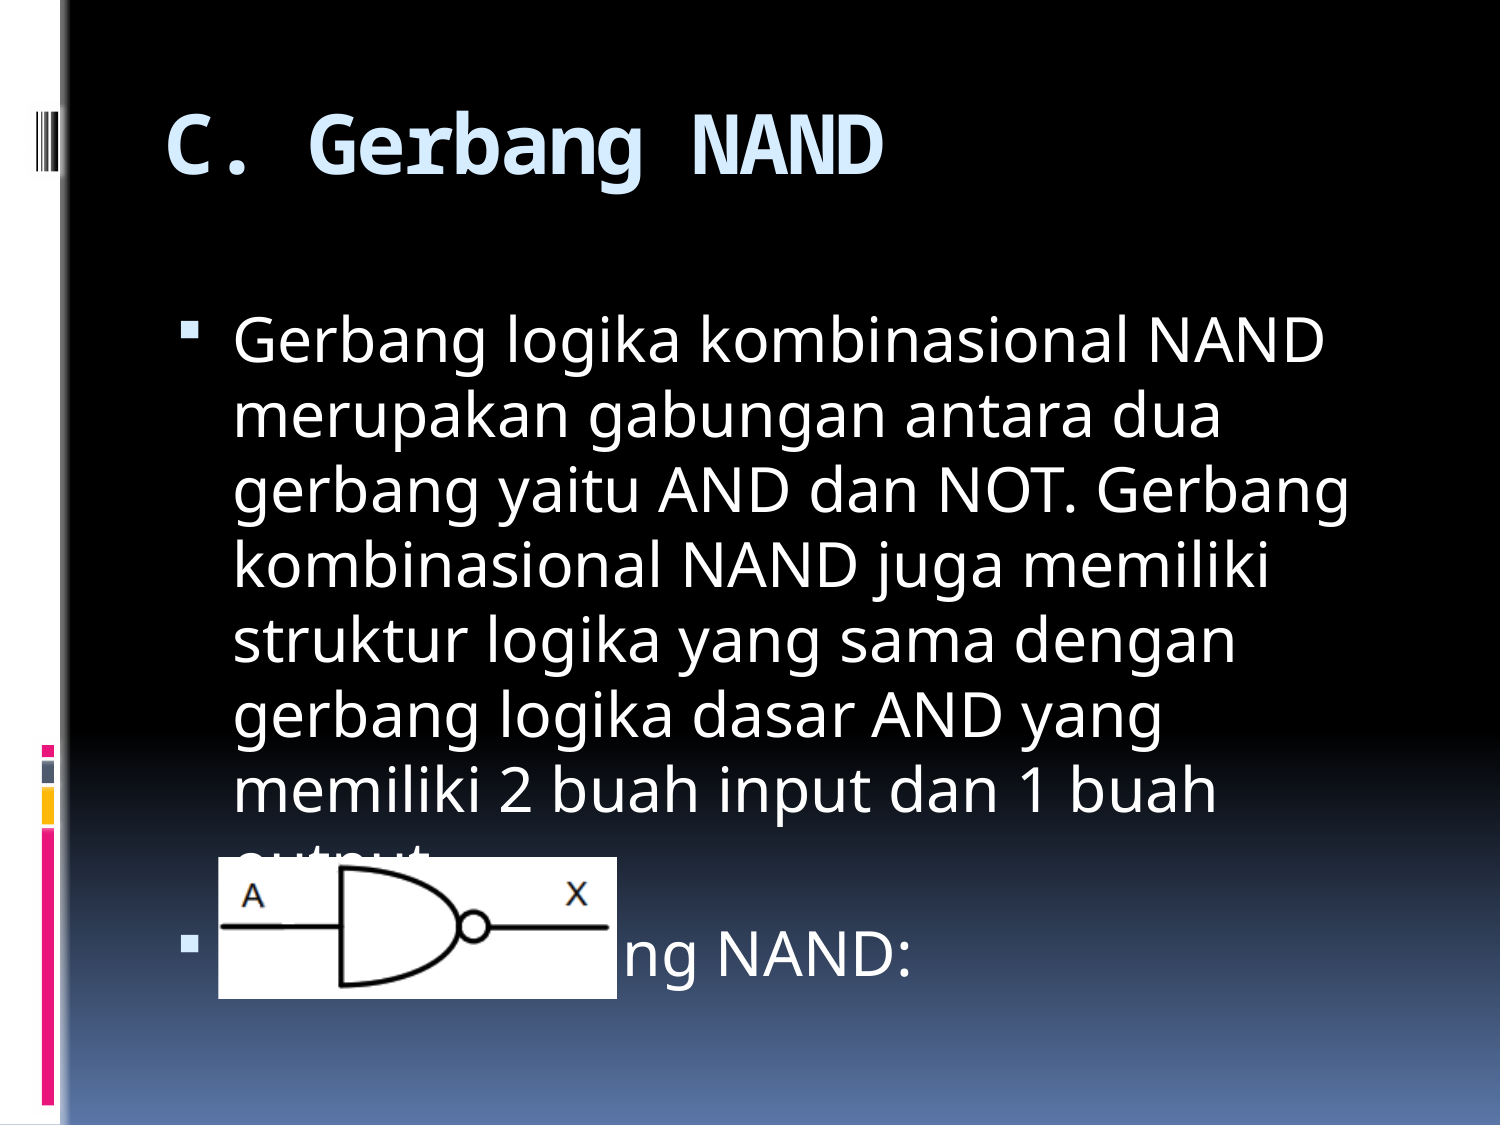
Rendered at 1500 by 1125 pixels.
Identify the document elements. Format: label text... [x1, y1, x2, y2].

title C. Gerbang NAND [150, 83, 1425, 234]
picture [217, 857, 618, 999]
list Gerbang logika kombinasional NAND merupakan gabungan antara dua gerbang yaitu AND dan NOT. Gerbang kombinasional NAND juga memiliki struktur logika yang sama dengan gerbang logika dasar AND yang memiliki 2 buah input dan 1 buah output. Simbol gerbang NAND: [150, 292, 1425, 1043]
